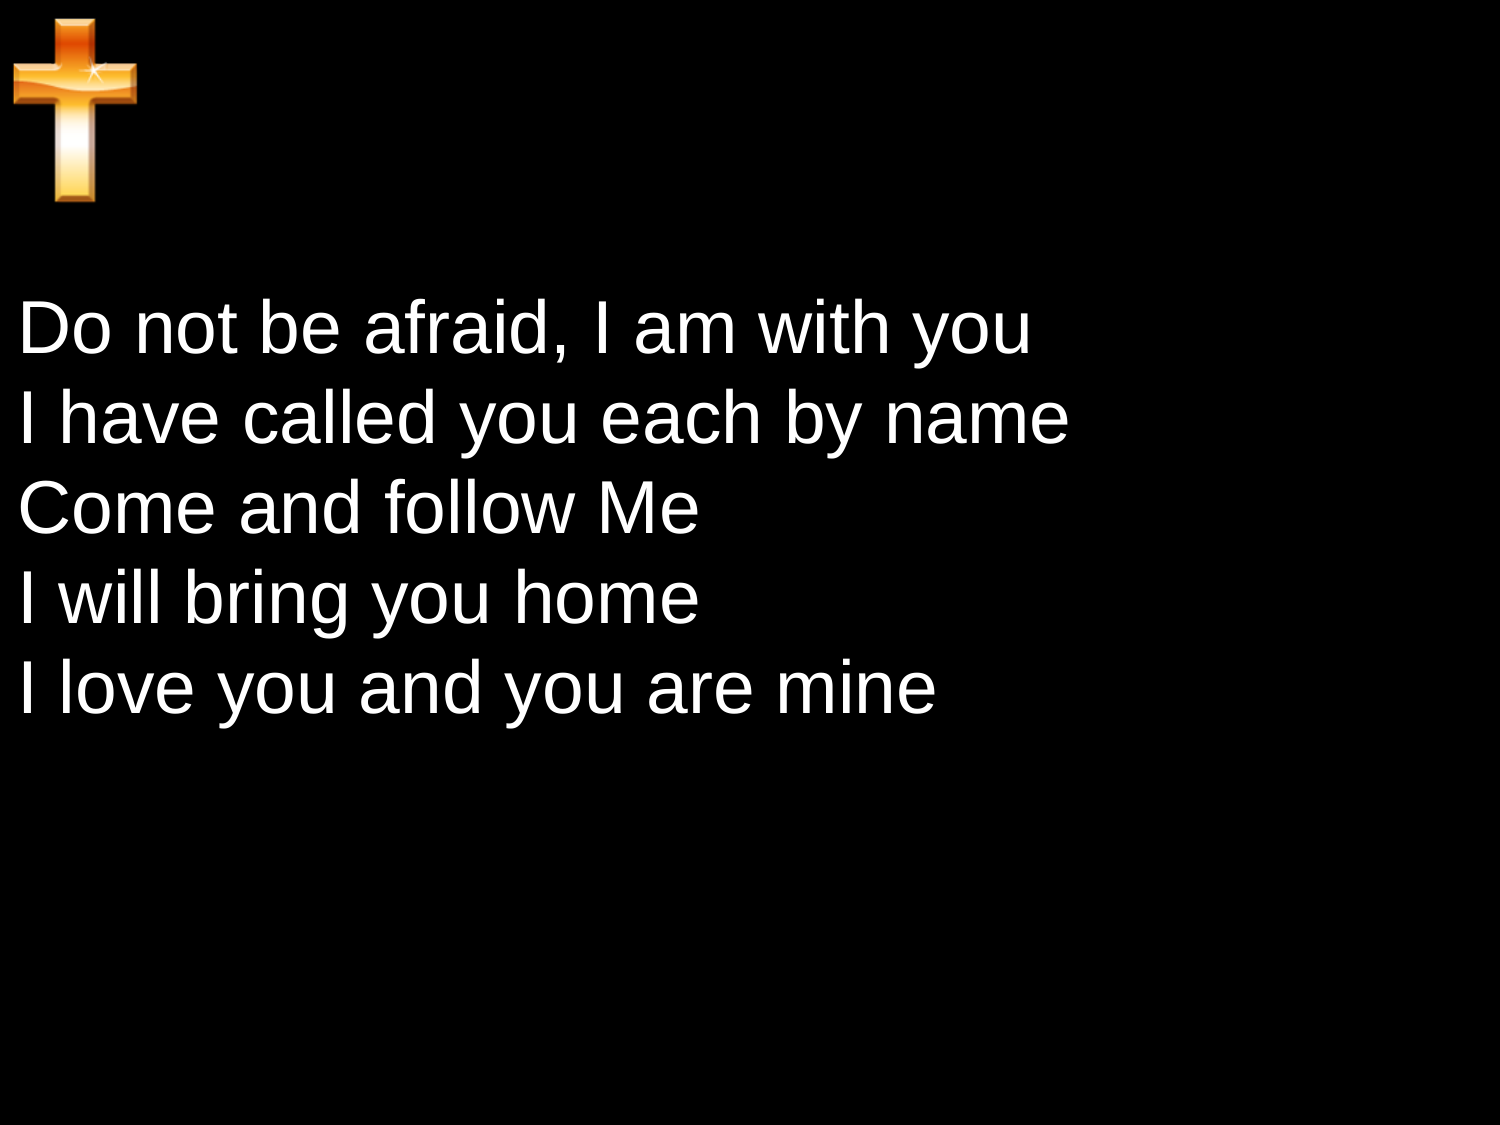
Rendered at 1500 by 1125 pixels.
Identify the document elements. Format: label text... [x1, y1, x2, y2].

text_box [0, 44, 1500, 233]
text_box Do not be afraid, I am with you I have called you each by name Come and follow Me I will bring you home I love you and you are mine [0, 278, 1500, 1114]
picture [4, 12, 150, 44]
